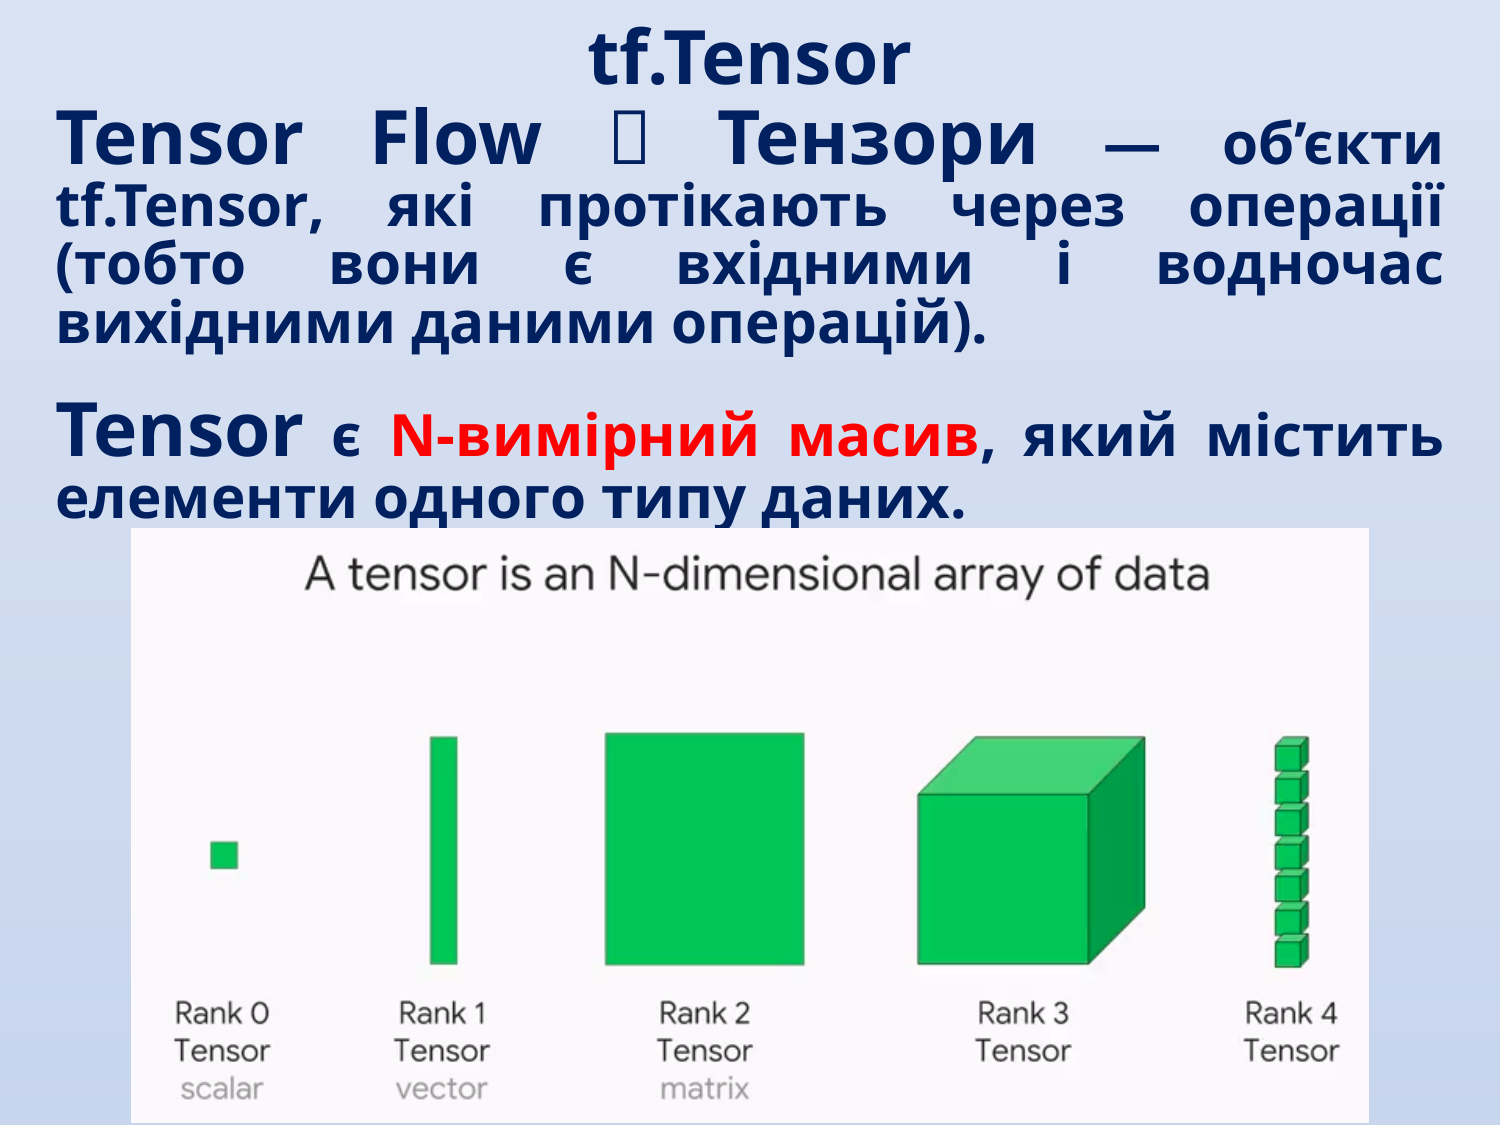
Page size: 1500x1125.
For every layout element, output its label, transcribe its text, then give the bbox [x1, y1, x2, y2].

text_box tf.Tensor [17, 2, 1483, 108]
picture [131, 528, 1369, 1123]
text_box Tensor Flow  Тензори — об’єкти tf.Tensor, які протікають через операції (тобто вони є вхідними і водночас вихідними даними операцій). Tensor є N-вимірний масив, який містить елементи одного типу даних. [40, 113, 1460, 538]
